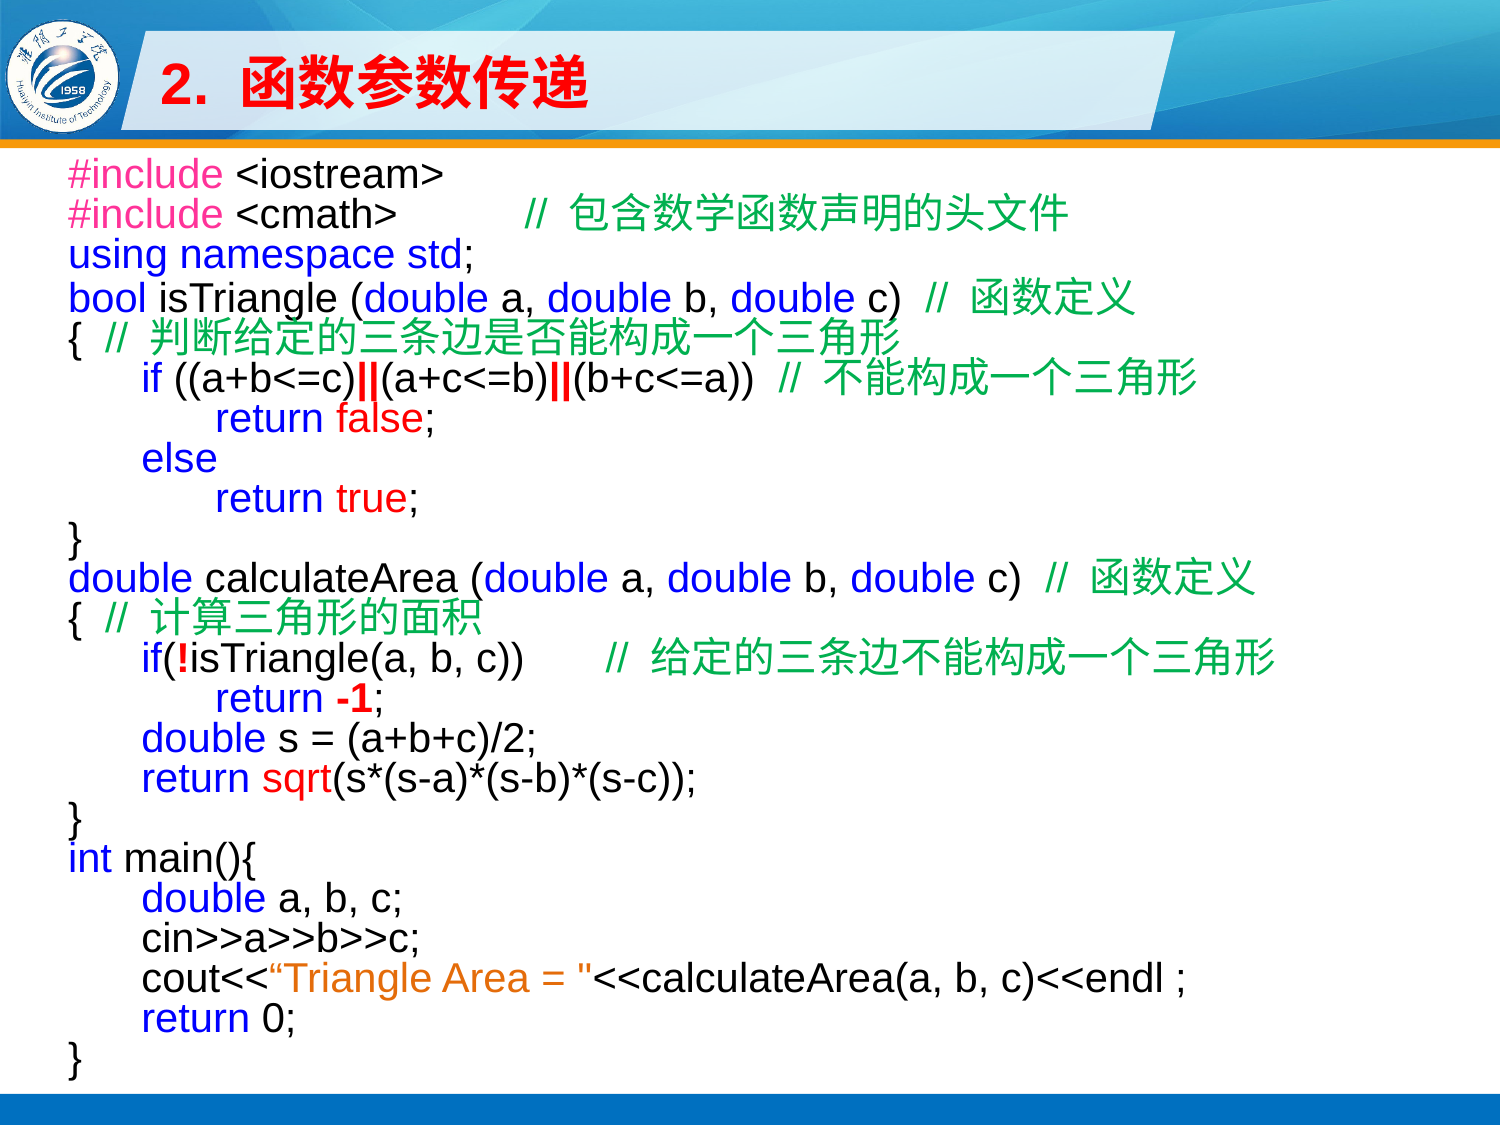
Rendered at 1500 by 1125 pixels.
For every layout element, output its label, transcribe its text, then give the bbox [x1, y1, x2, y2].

picture [0, 0, 1500, 139]
title 2. 函数参数传递 [145, 39, 1176, 123]
list #include <iostream> #include <cmath> // 包含数学函数声明的头文件 using namespace std; bool isTriangle (double a, double b, double c) // 函数定义 { // 判断给定的三条边是否能构成一个三角形 if ((a+b<=c)||(a+c<=b)||(b+c<=a)) // 不能构成一个三角形 return false; else return true; } double calculateArea (double a, double b, double c) // 函数定义 { // 计算三角形的面积 if(!isTriangle(a, b, c)) // 给定的三条边不能构成一个三角形 return -1; double s = (a+b+c)/2; return sqrt(s*(s-a)*(s-b)*(s-c)); } int main(){ double a, b, c; cin>>a>>b>>c; cout<<“Triangle Area = "<<calculateArea(a, b, c)<<endl ; return 0; } [53, 149, 1447, 1106]
